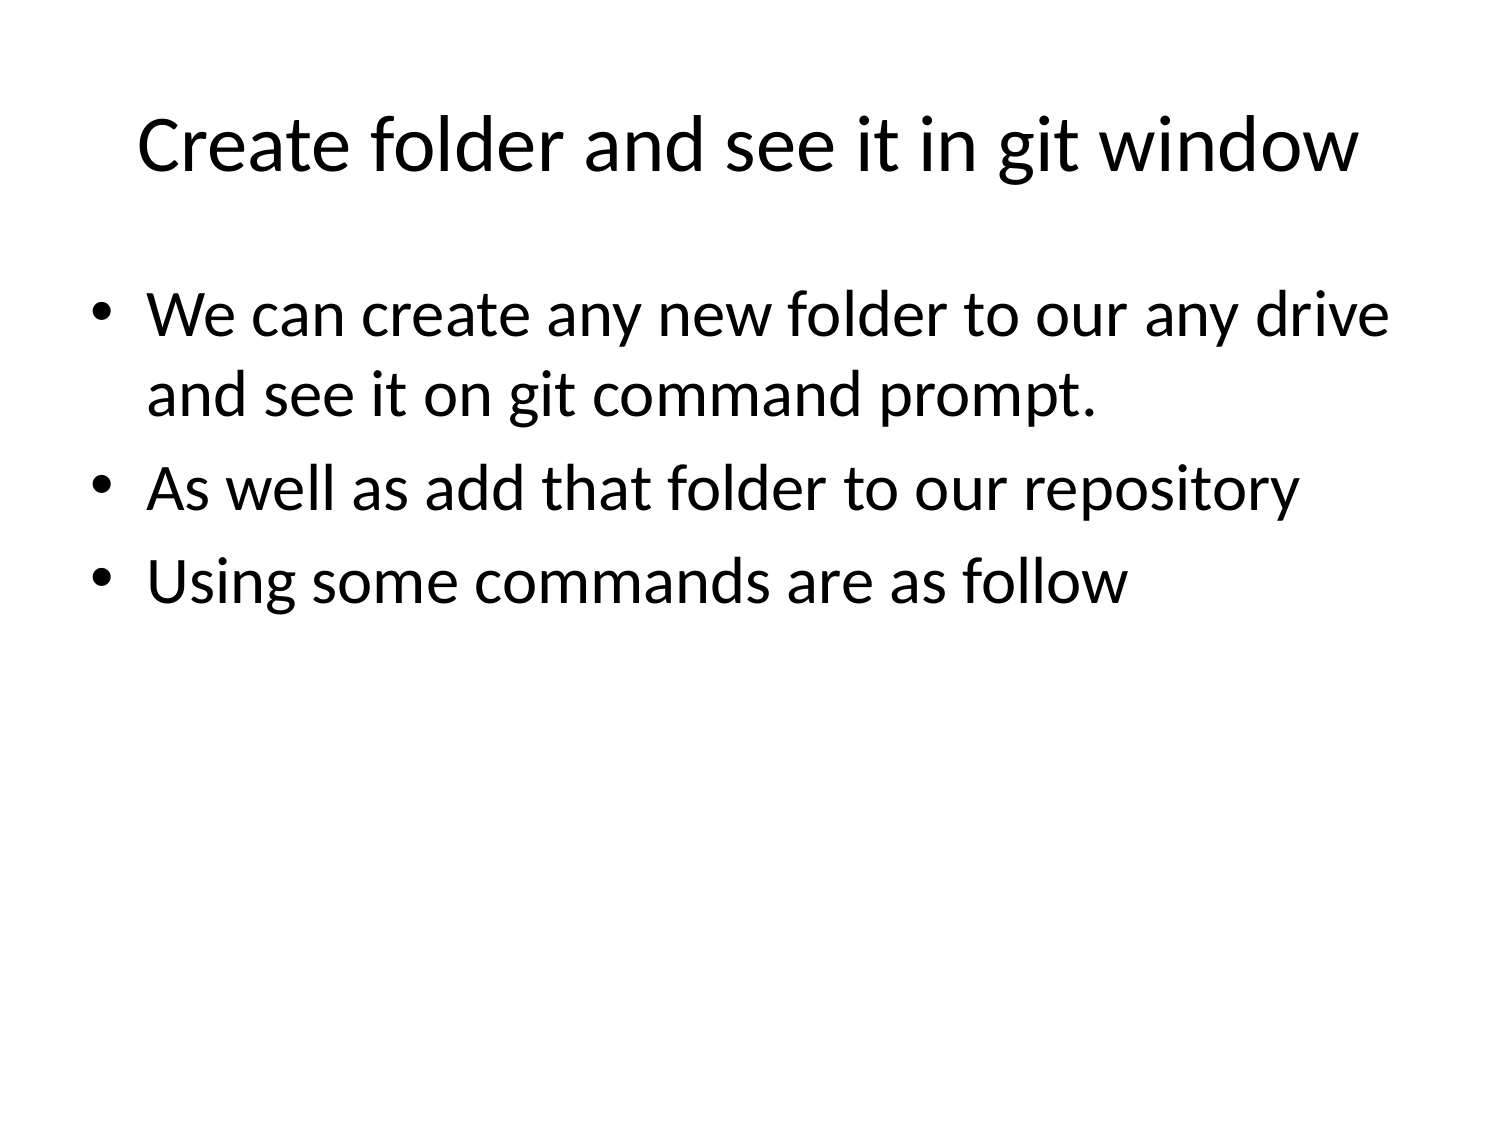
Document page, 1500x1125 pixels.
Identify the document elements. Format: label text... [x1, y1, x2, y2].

list We can create any new folder to our any drive and see it on git command prompt. As well as add that folder to our repository Using some commands are as follow [75, 262, 1425, 1005]
title Create folder and see it in git window [75, 45, 1425, 233]
